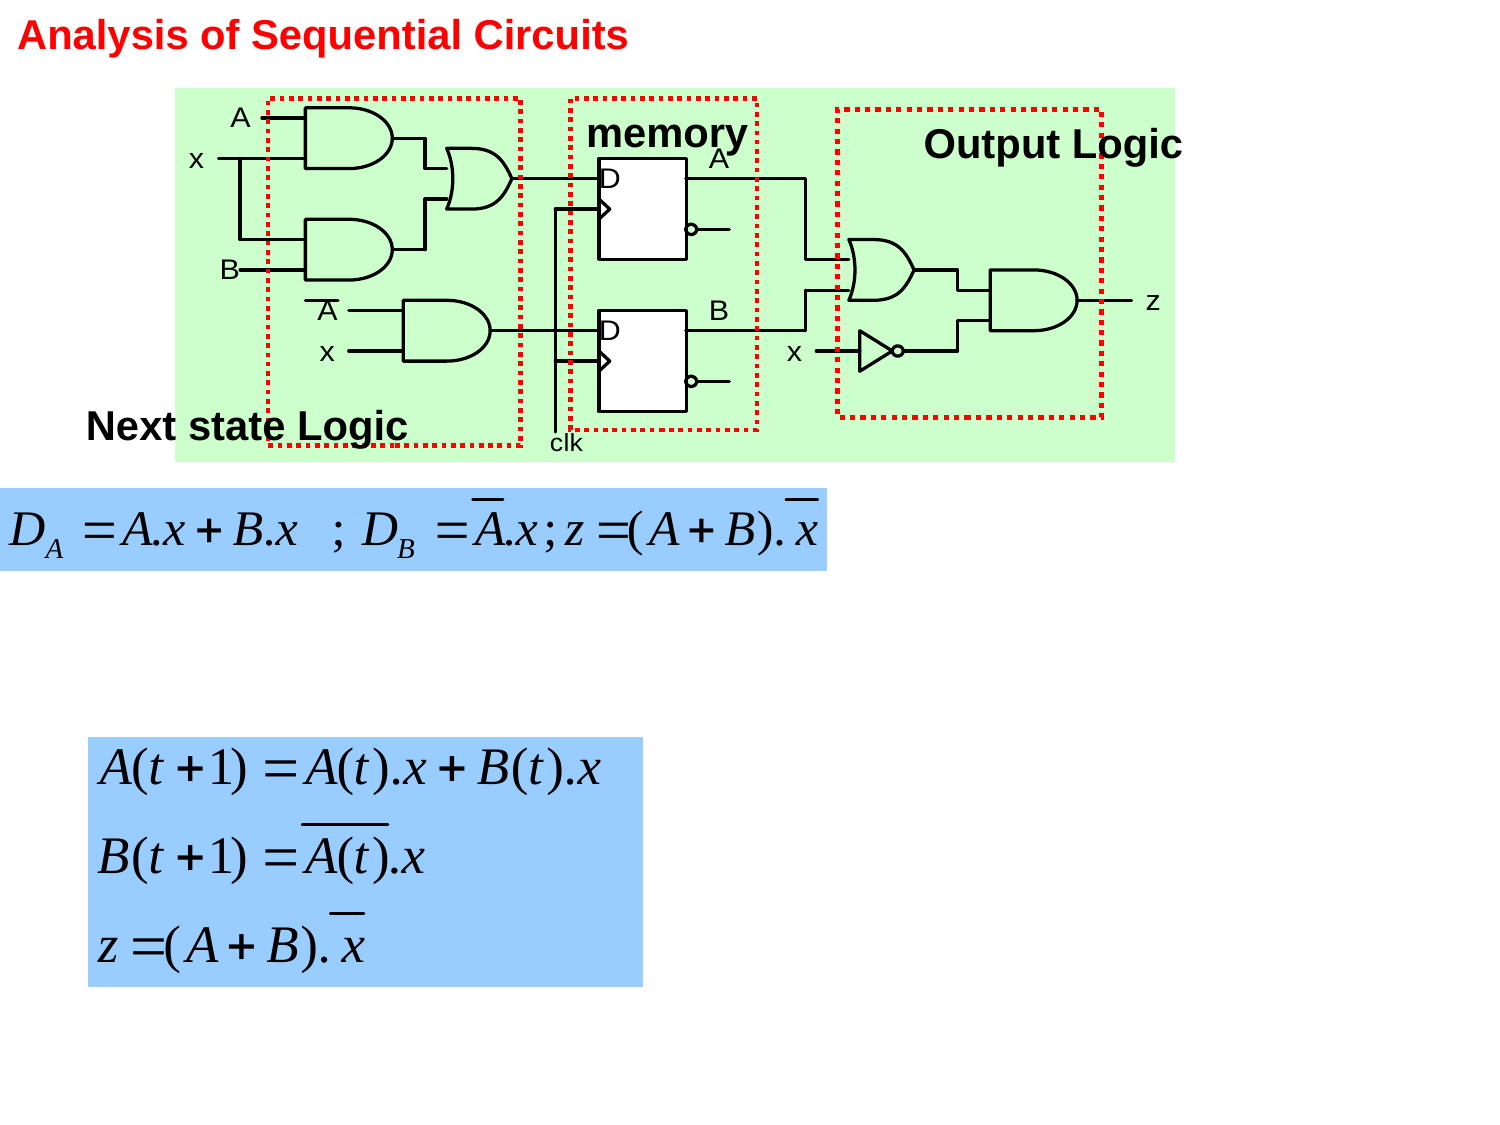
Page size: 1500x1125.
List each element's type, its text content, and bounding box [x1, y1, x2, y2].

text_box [69, 87, 1200, 463]
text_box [87, 737, 643, 988]
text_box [0, 487, 828, 571]
text_box Analysis of Sequential Circuits [2, 0, 645, 65]
